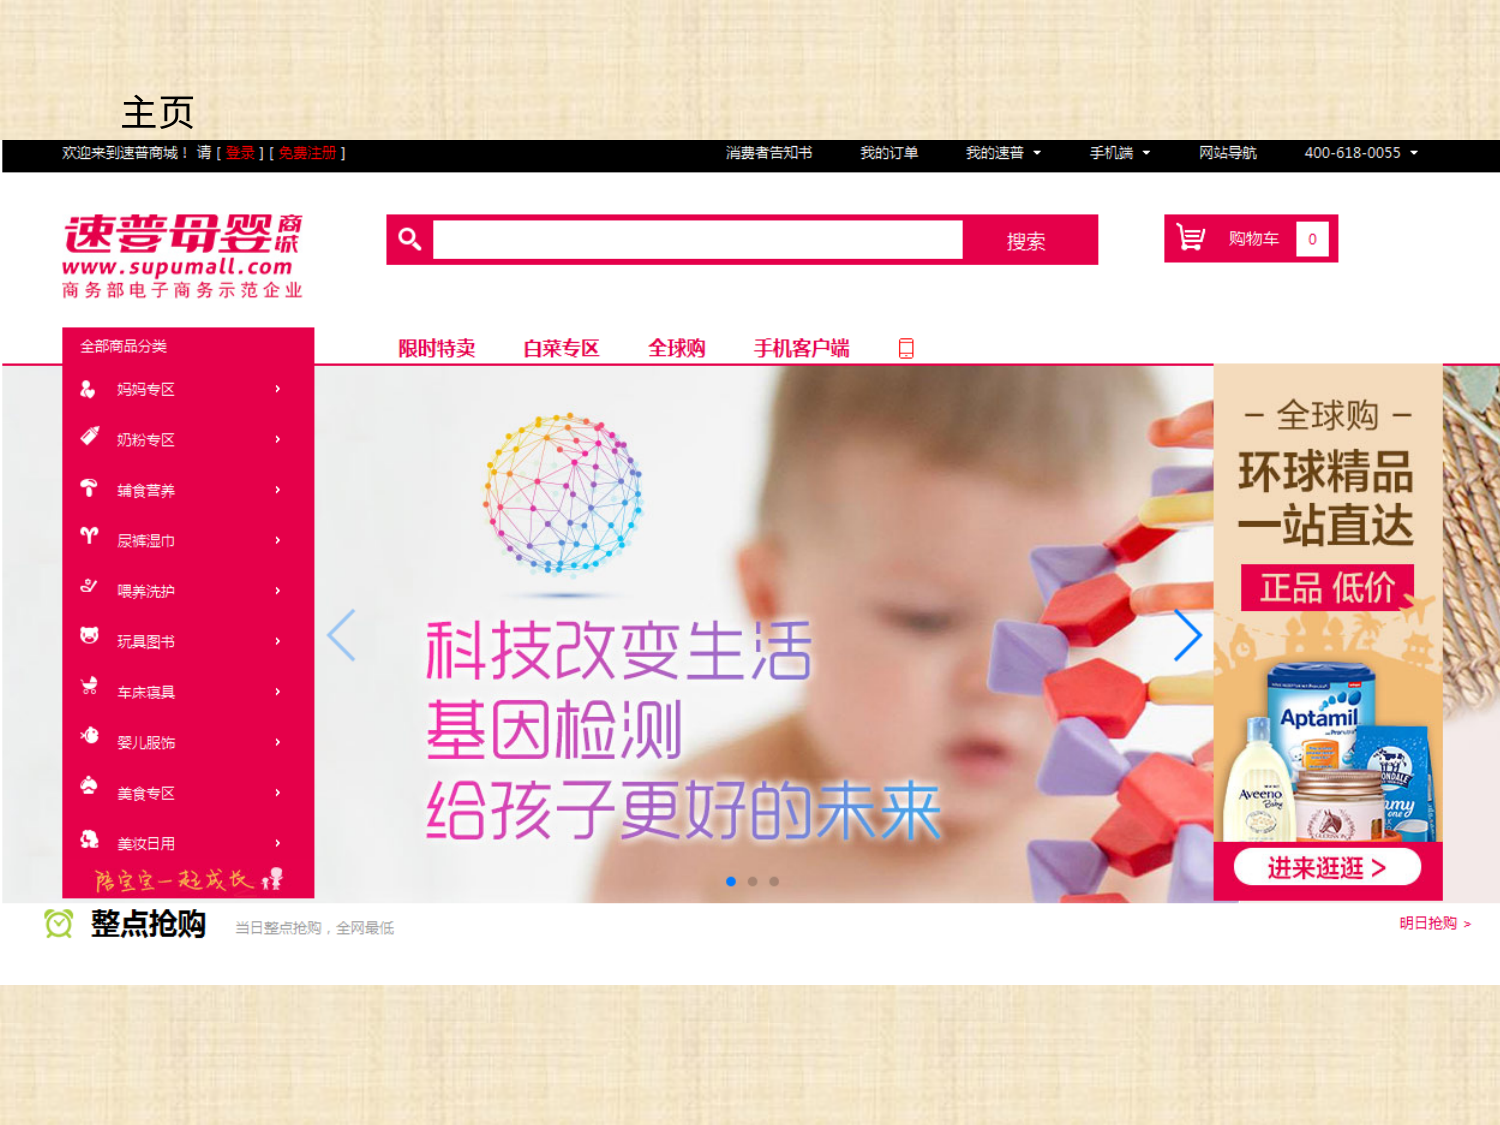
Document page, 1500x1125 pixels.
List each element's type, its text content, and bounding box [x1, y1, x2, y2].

text_box 主页 [106, 81, 211, 138]
picture [0, 140, 1500, 985]
